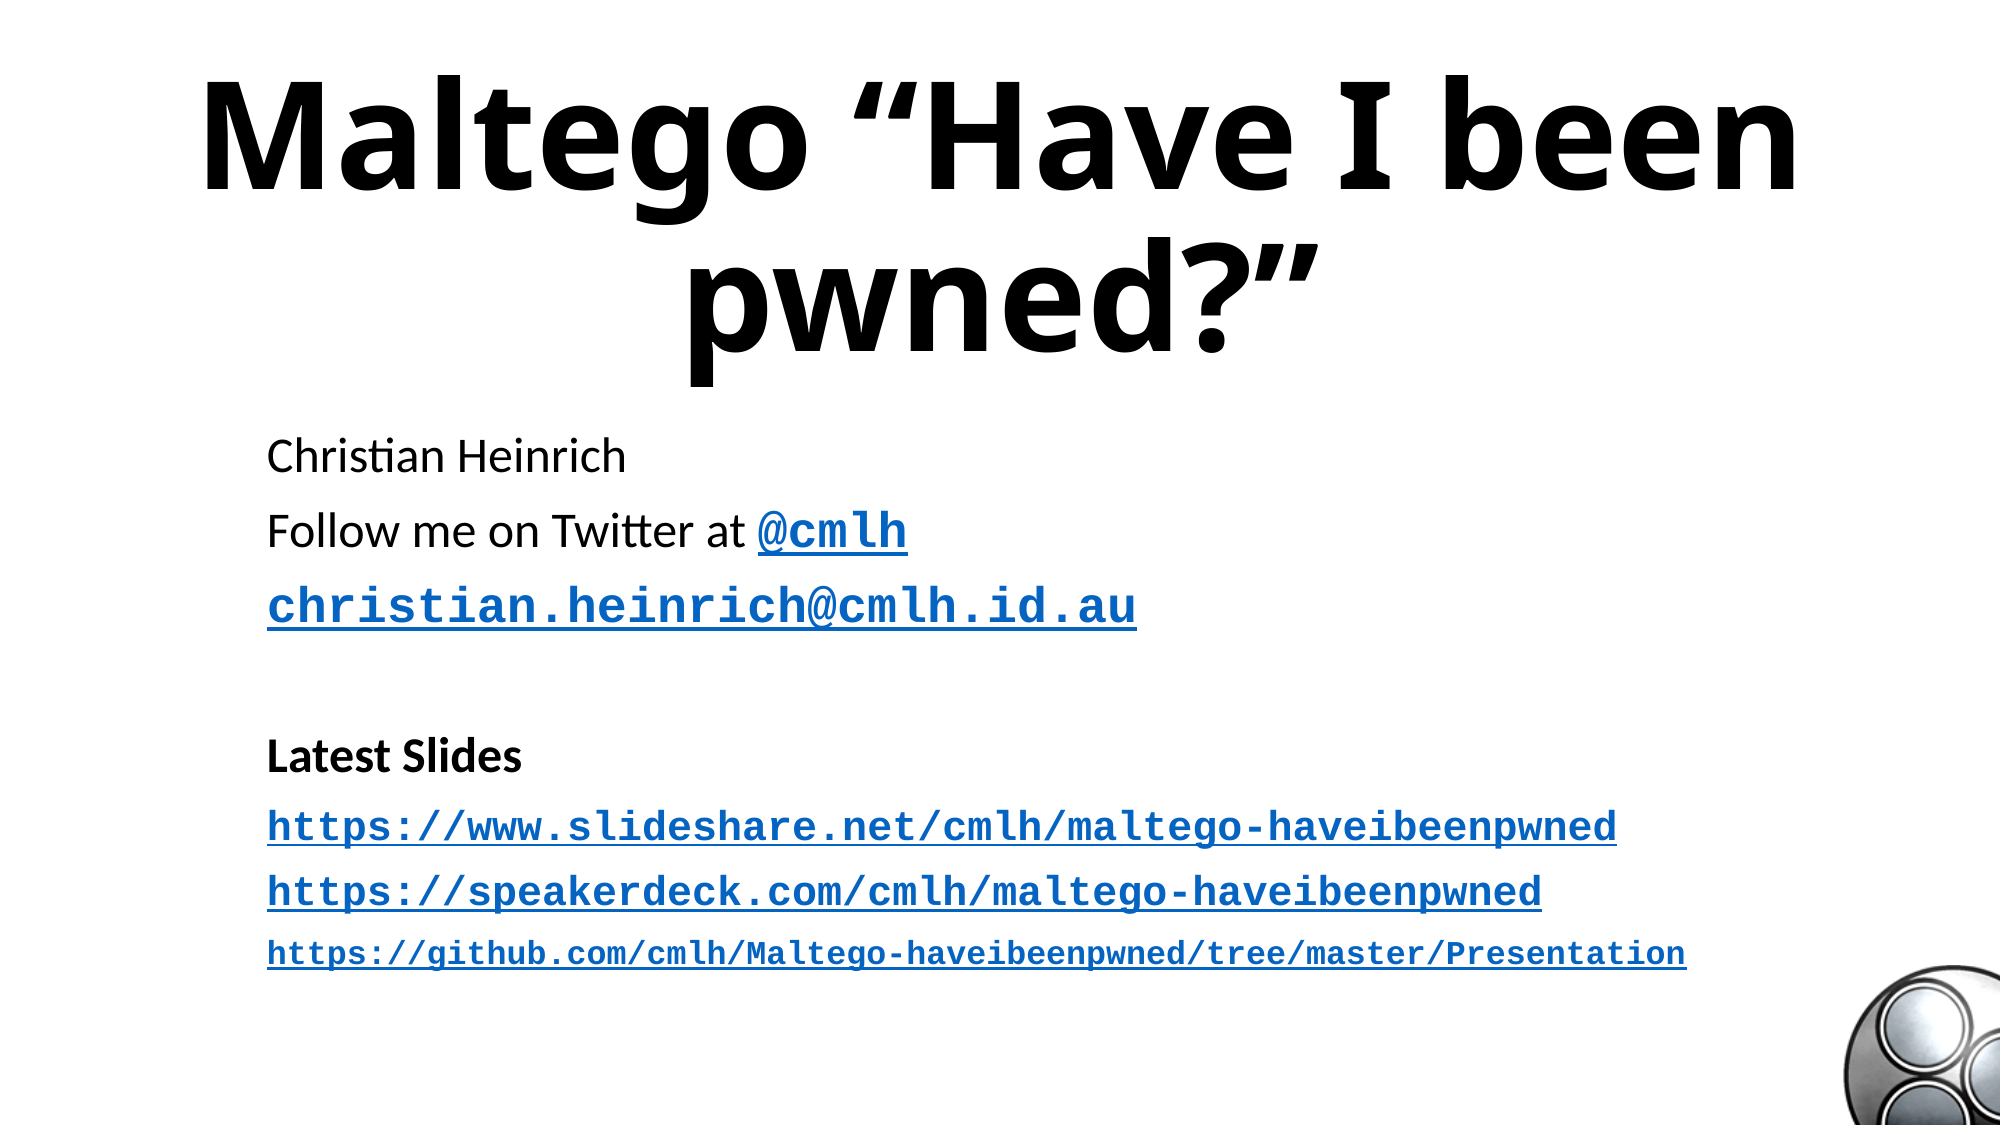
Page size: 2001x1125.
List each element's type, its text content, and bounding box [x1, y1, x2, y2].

picture [1842, 965, 2000, 1125]
title Maltego “Have I been pwned?” [0, 0, 2000, 392]
subtitle Christian Heinrich Follow me on Twitter at @cmlh christian.heinrich@cmlh.id.au Latest Slides https://www.slideshare.net/cmlh/maltego-haveibeenpwned https://speakerdeck.com/cmlh/maltego-haveibeenpwned https://github.com/cmlh/Maltego-haveibeenpwned/tree/master/Presentation [251, 422, 1749, 1077]
